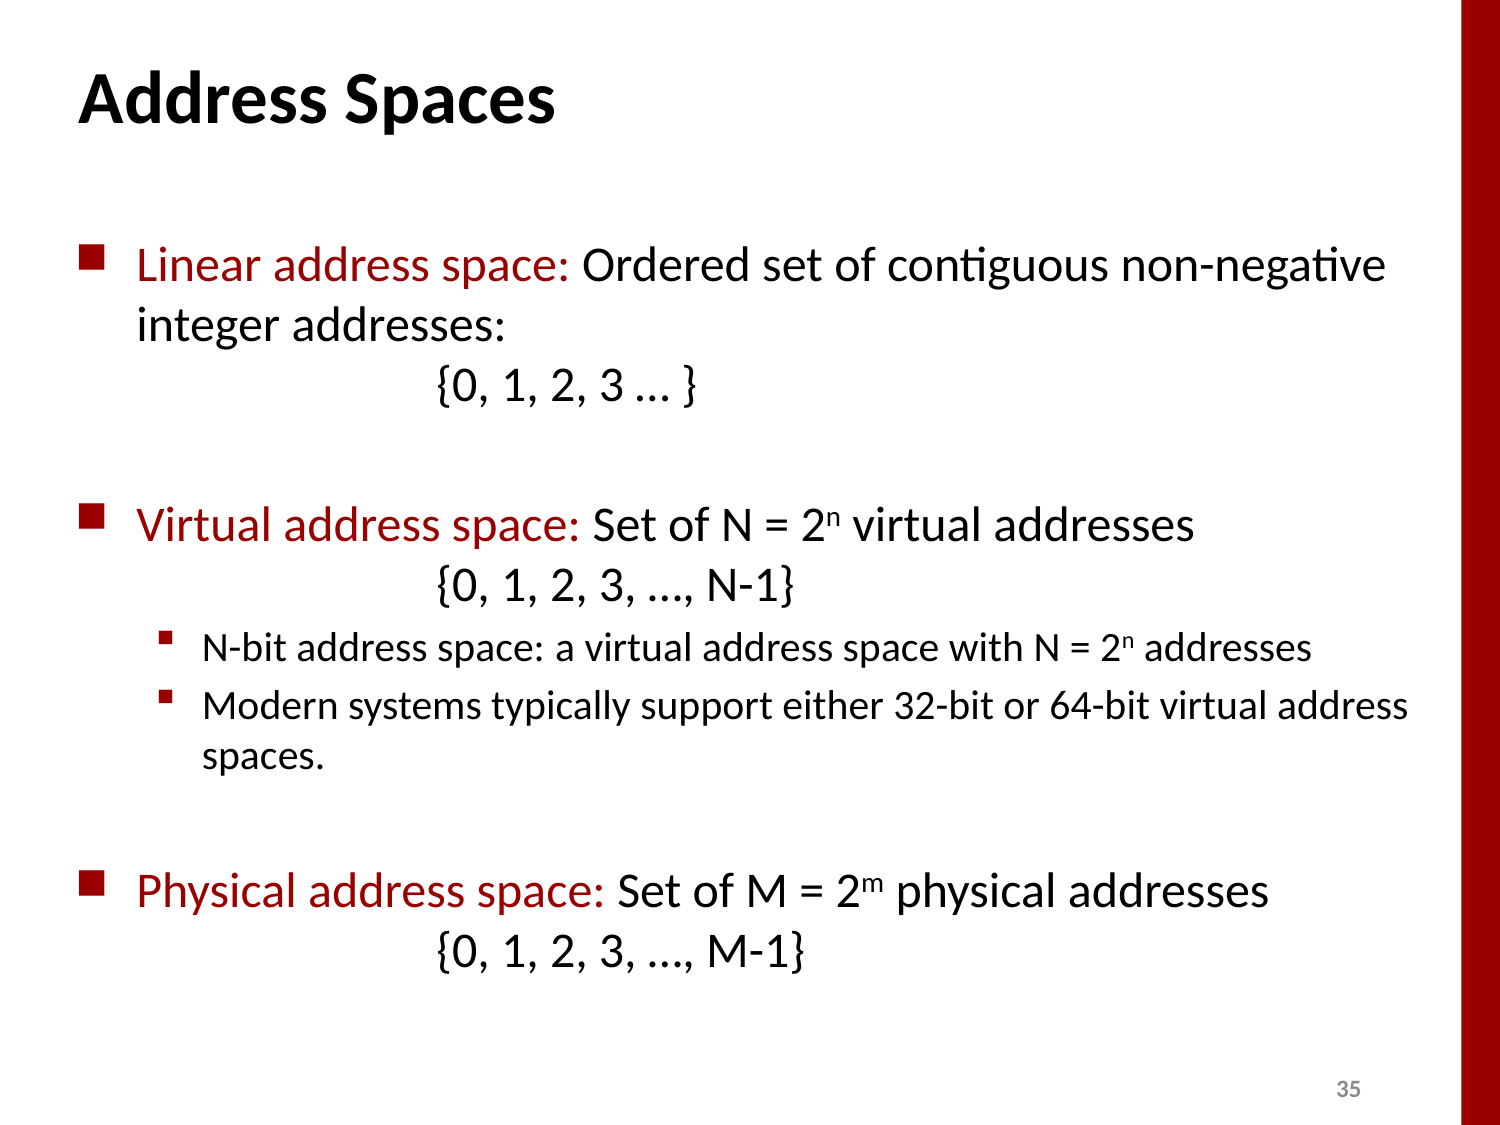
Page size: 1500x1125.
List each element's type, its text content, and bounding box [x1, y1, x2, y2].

list Linear address space: Ordered set of contiguous non-negative integer addresses: {0, 1, 2, 3 … } Virtual address space: Set of N = 2n virtual addresses {0, 1, 2, 3, …, N-1} N-bit address space: a virtual address space with N = 2n addresses Modern systems typically support either 32-bit or 64-bit virtual address spaces. Physical address space: Set of M = 2m physical addresses {0, 1, 2, 3, …, M-1} [64, 223, 1426, 1040]
title Address Spaces [63, 30, 1310, 157]
